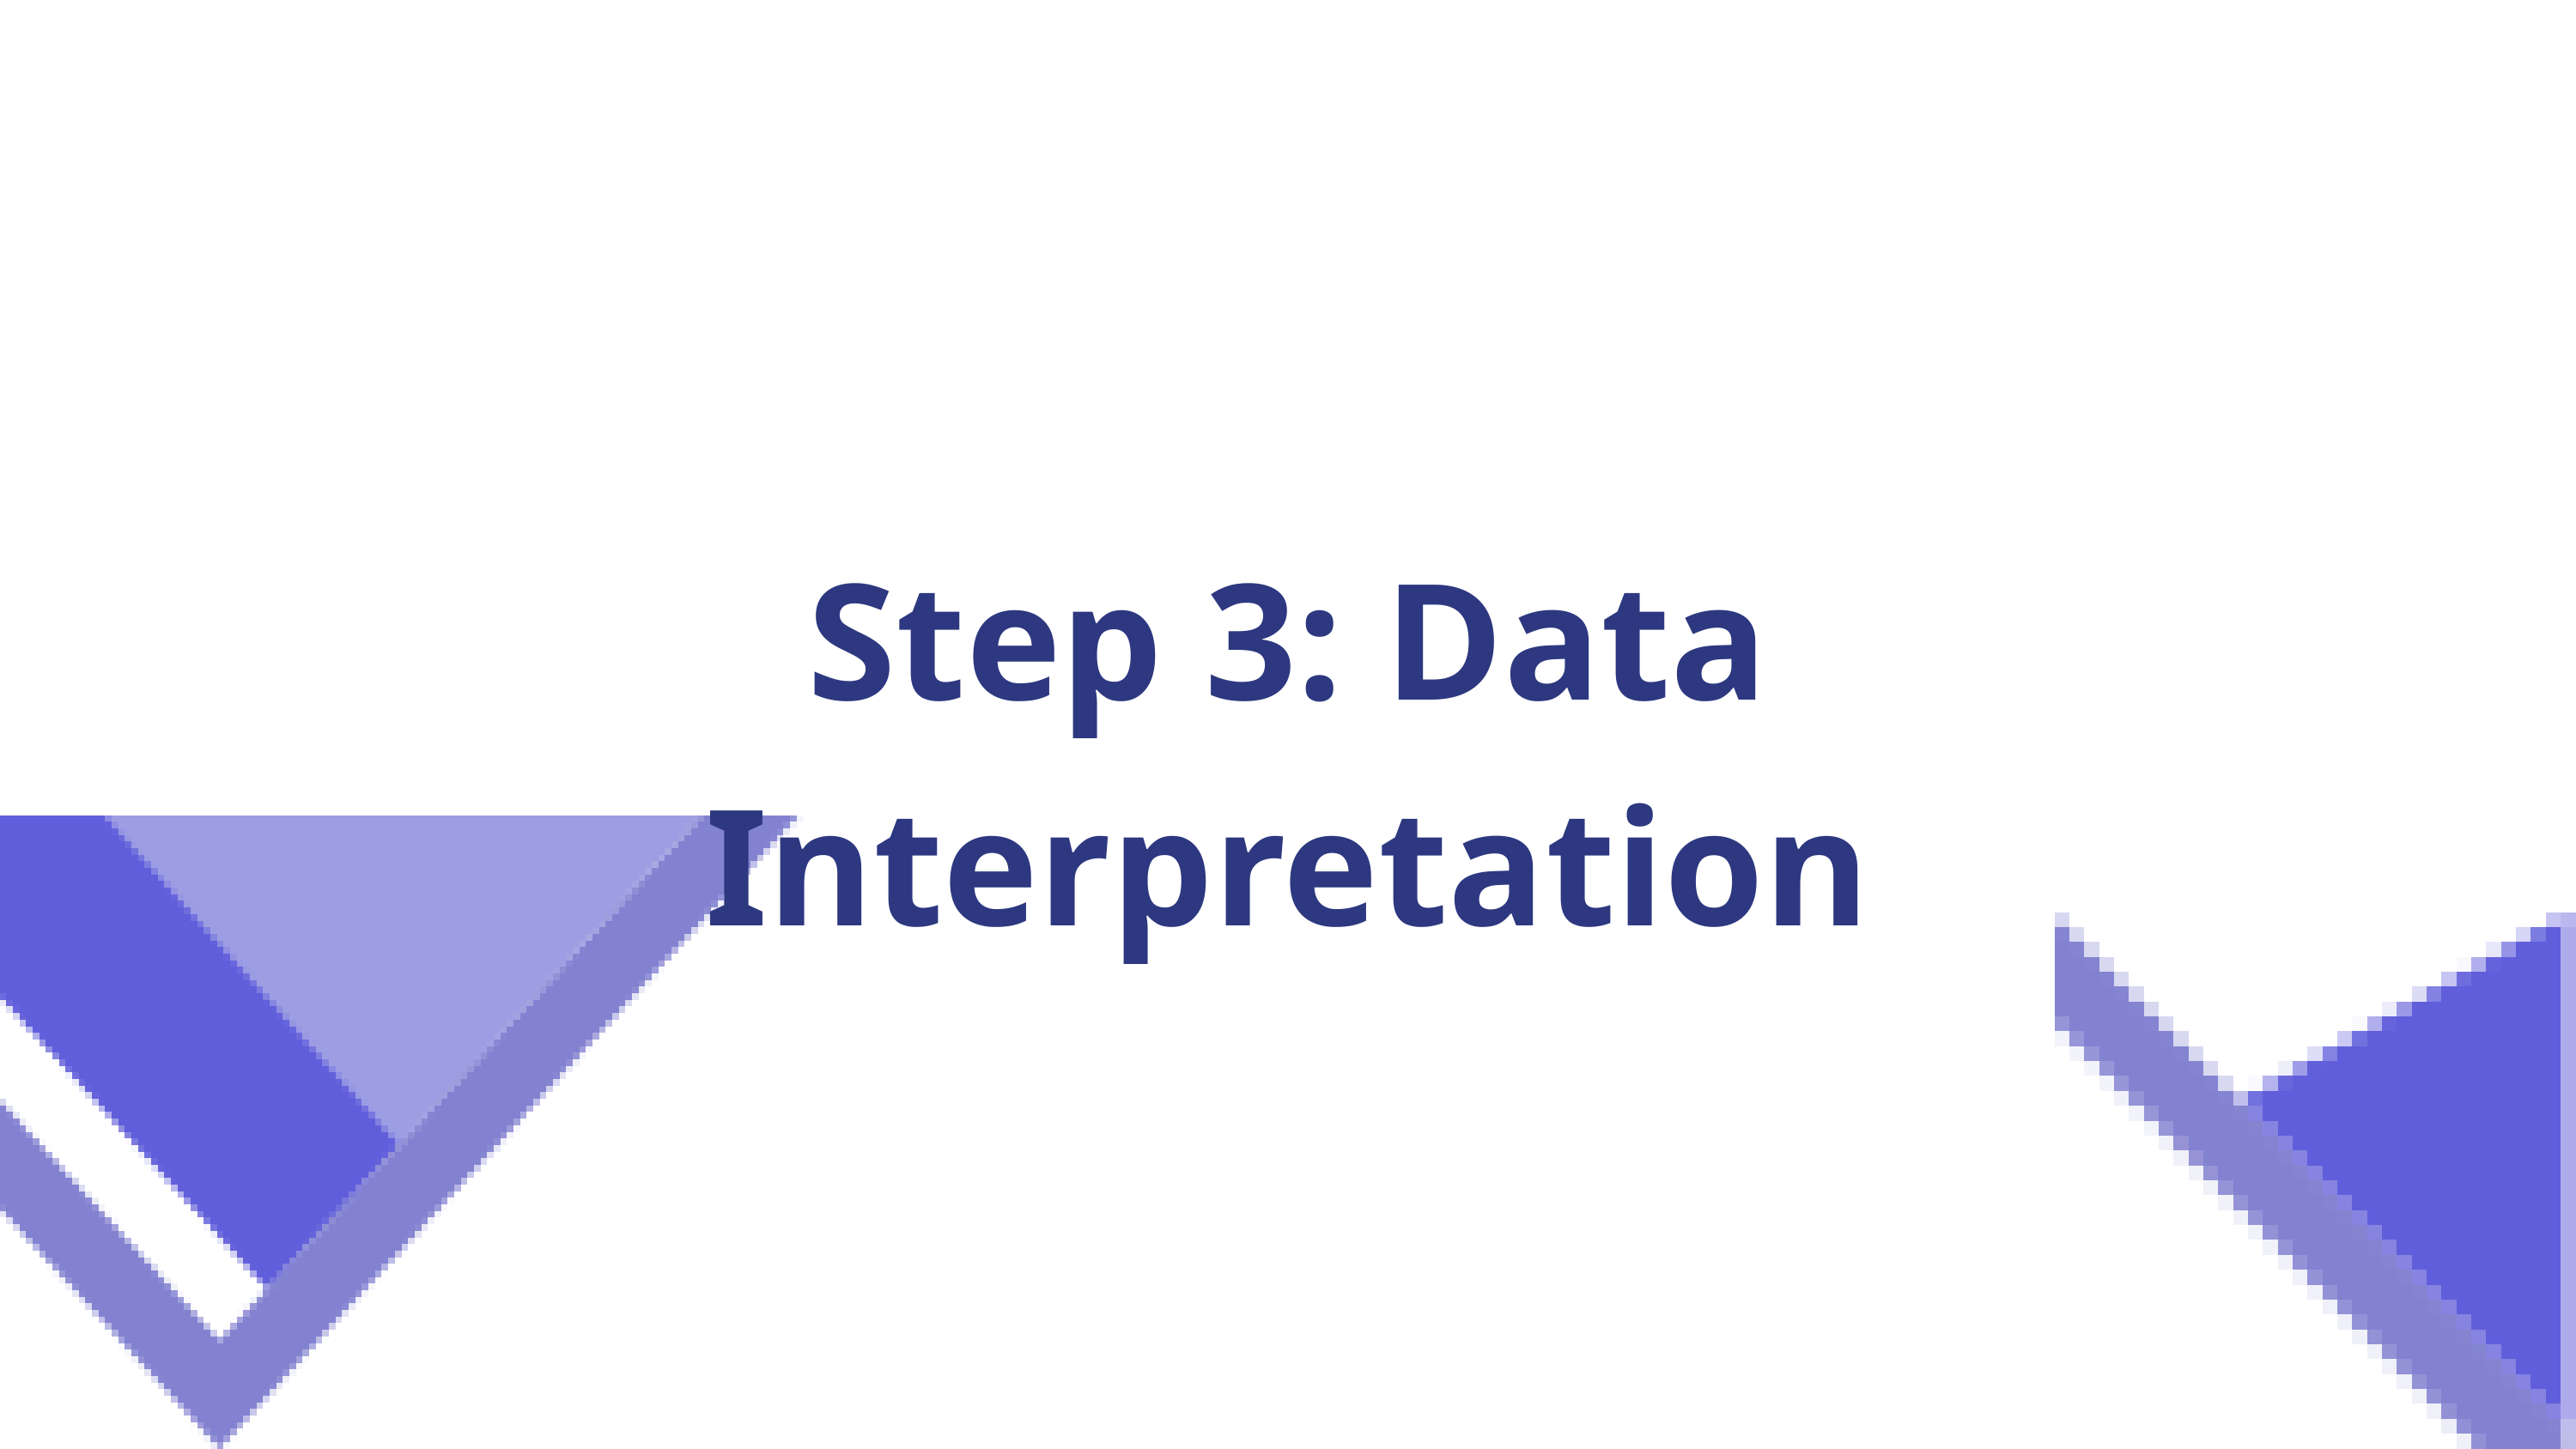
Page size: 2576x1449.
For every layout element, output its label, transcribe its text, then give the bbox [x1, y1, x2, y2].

text_box [0, 815, 804, 1449]
text_box Step 3: Data Interpretation [343, 506, 2233, 958]
text_box [2054, 912, 2576, 1449]
